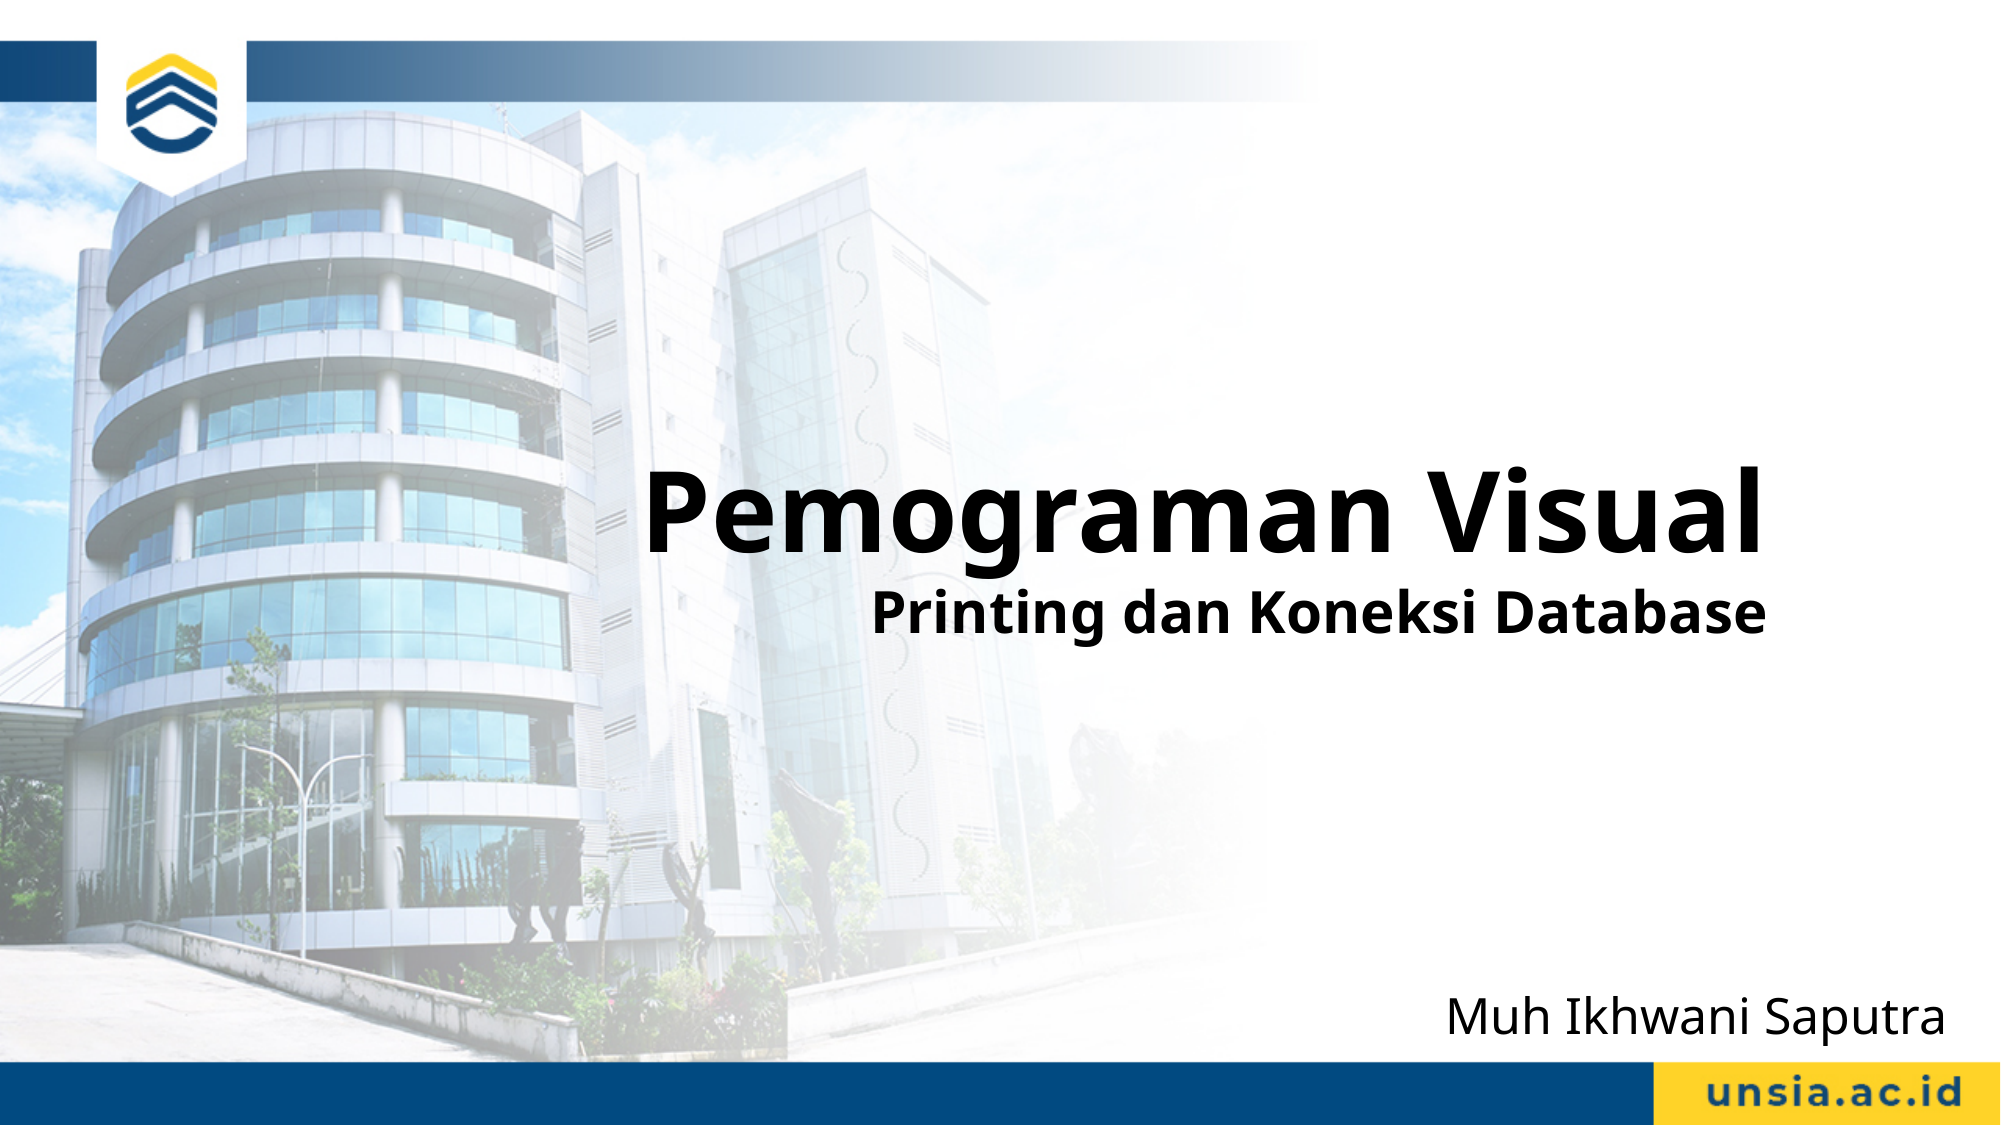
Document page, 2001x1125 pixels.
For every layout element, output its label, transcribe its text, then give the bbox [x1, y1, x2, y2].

title Pemograman Visual Printing dan Koneksi Database [143, 255, 1783, 653]
subtitle Muh Ikhwani Saputra [568, 983, 1963, 1125]
picture [0, 0, 2001, 1125]
